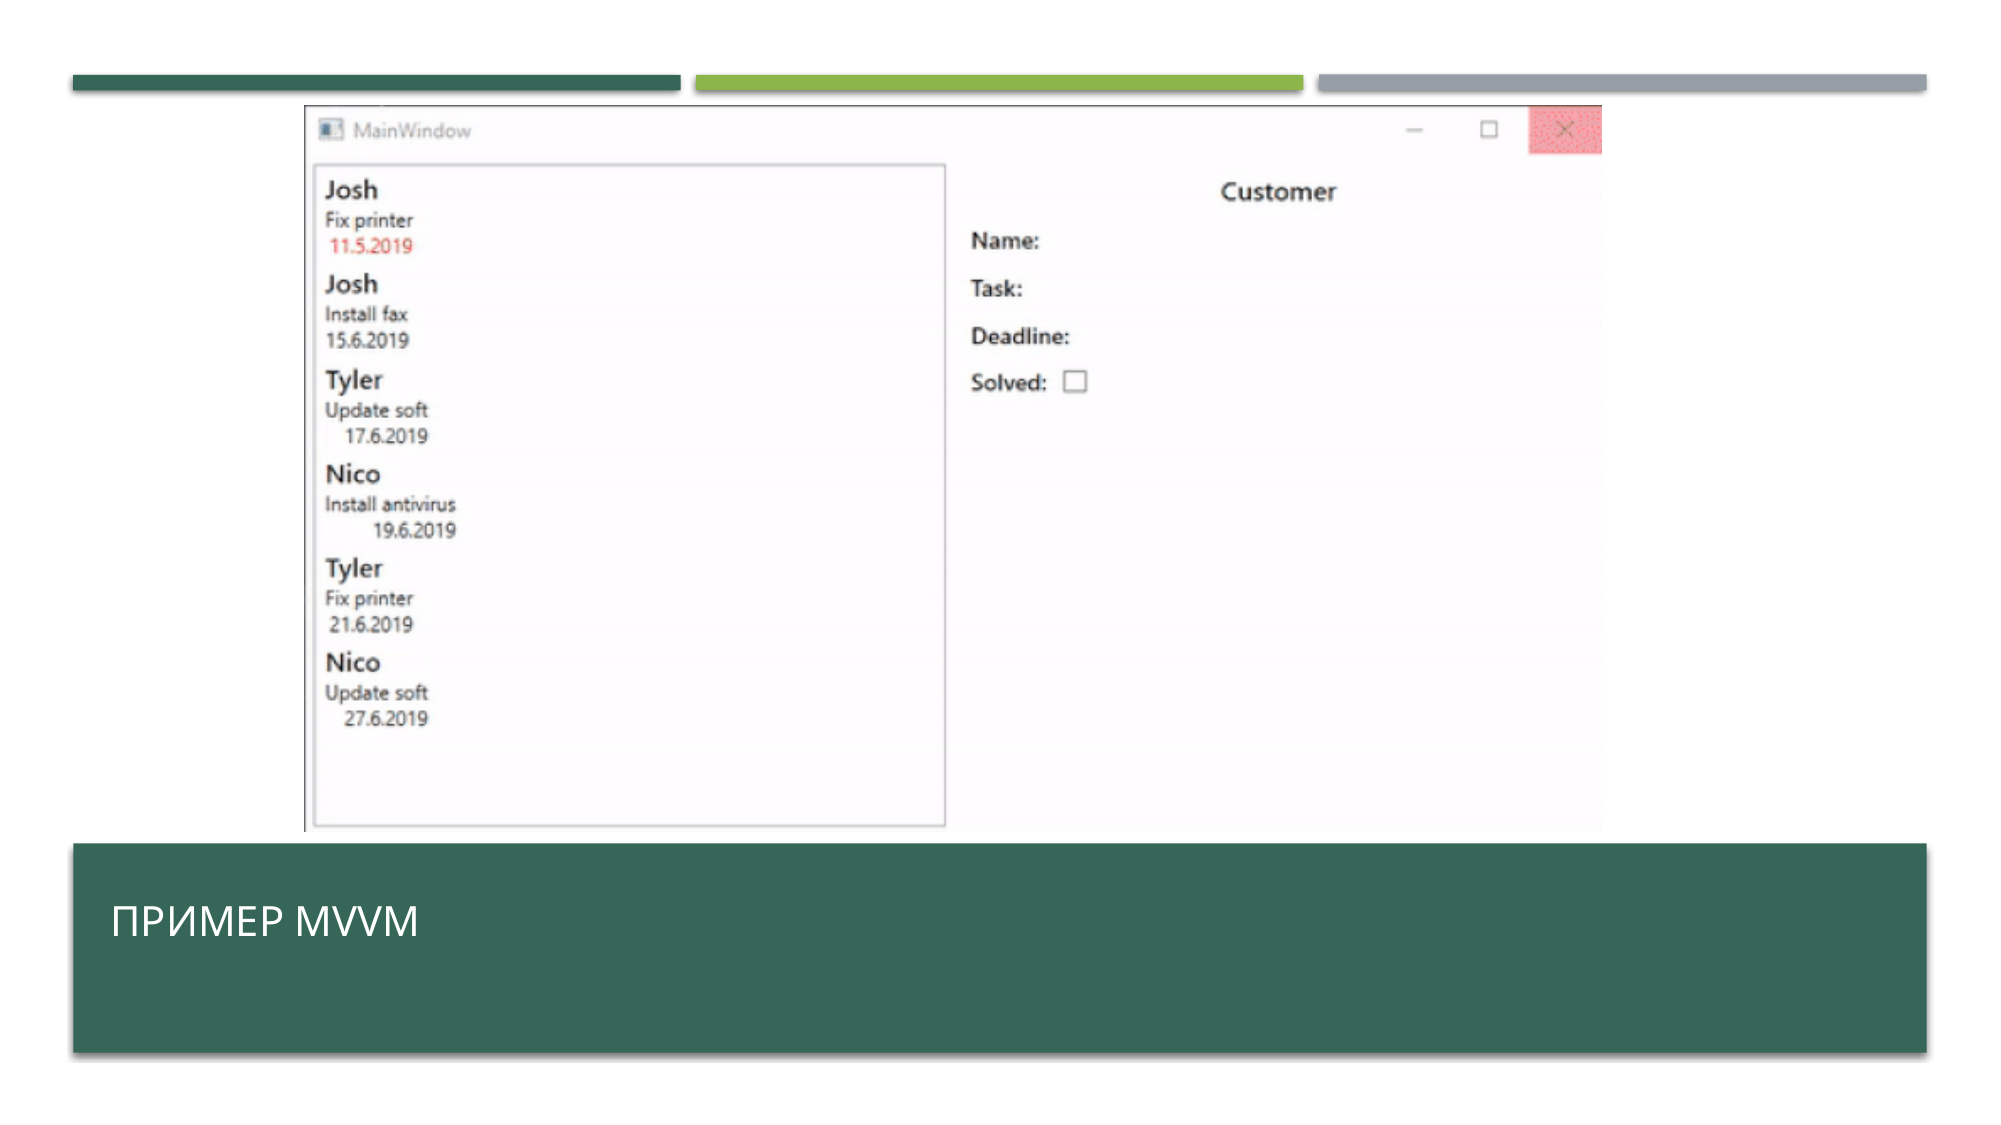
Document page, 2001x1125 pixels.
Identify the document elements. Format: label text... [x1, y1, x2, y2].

title Пример MVVM [95, 863, 901, 977]
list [303, 105, 1602, 833]
